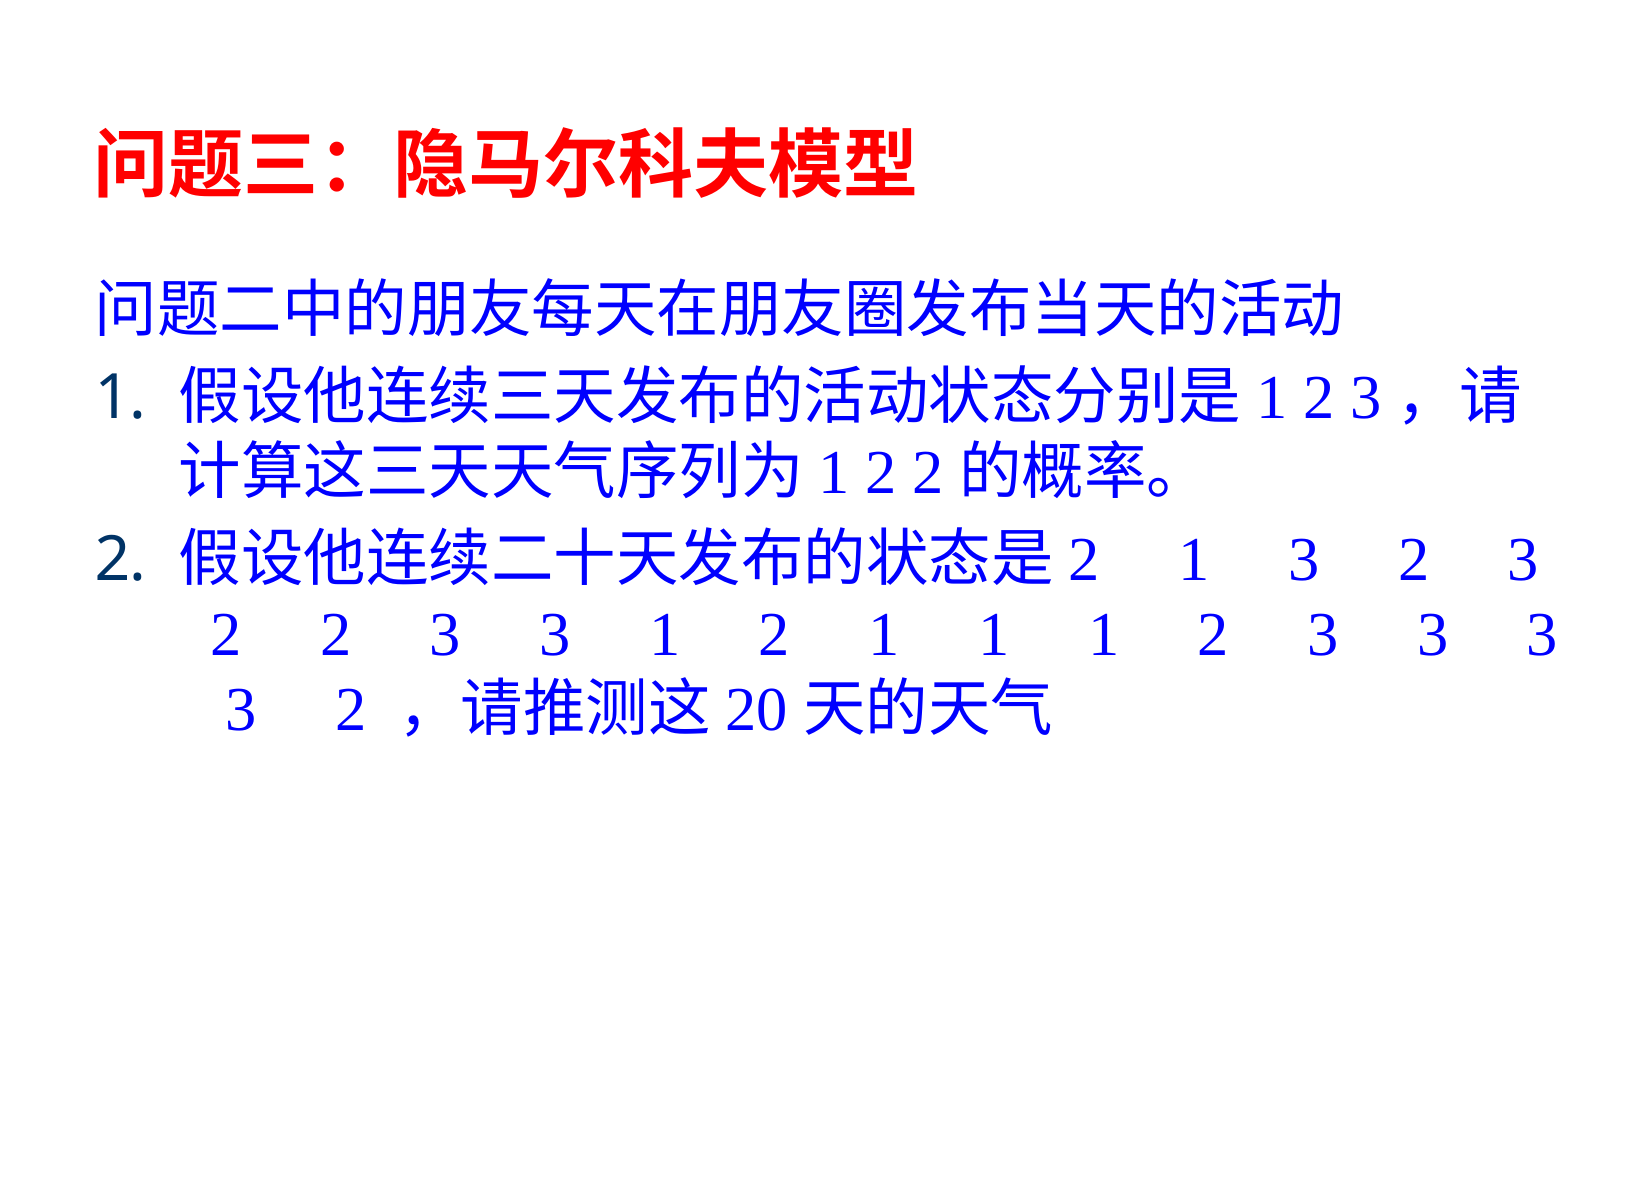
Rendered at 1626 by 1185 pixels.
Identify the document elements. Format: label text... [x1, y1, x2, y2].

list 问题二中的朋友每天在朋友圈发布当天的活动 假设他连续三天发布的活动状态分别是1 2 3，请计算这三天天气序列为1 2 2的概率。 假设他连续二十天发布的状态是2 1 3 2 3 2 2 3 3 1 2 1 1 1 2 3 3 3 3 2 ，请推测这20天的天气 [80, 261, 1593, 1112]
title 问题三：隐马尔科夫模型 [78, 29, 1498, 203]
